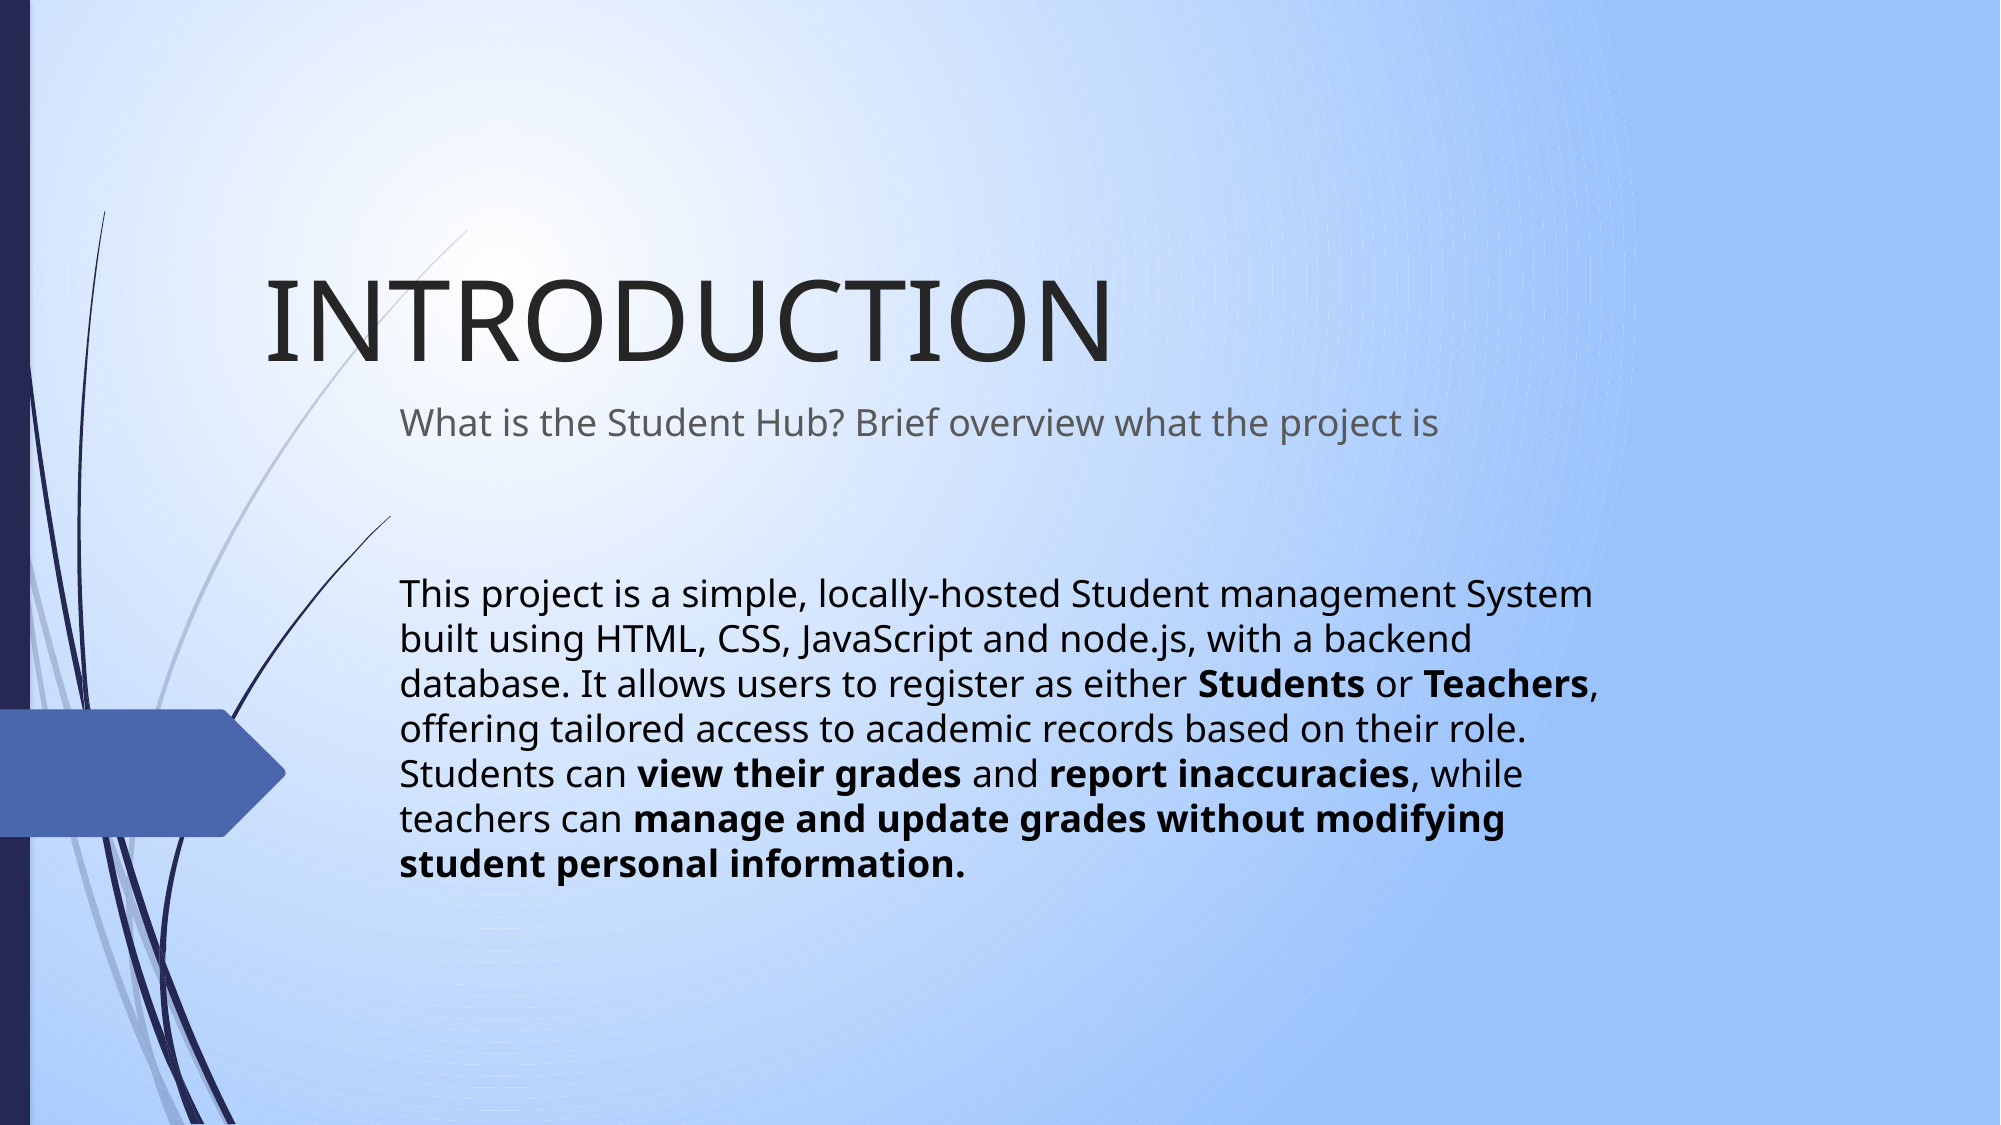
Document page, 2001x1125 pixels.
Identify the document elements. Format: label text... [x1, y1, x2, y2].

title INTRODUCTION [249, 0, 1750, 392]
text_box This project is a simple, locally-hosted Student management System built using HTML, CSS, JavaScript and node.js, with a backend database. It allows users to register as either Students or Teachers, offering tailored access to academic records based on their role. Students can view their grades and report inaccuracies, while teachers can manage and update grades without modifying student personal information. [384, 562, 1616, 893]
subtitle What is the Student Hub? Brief overview what the project is [384, 391, 1616, 492]
